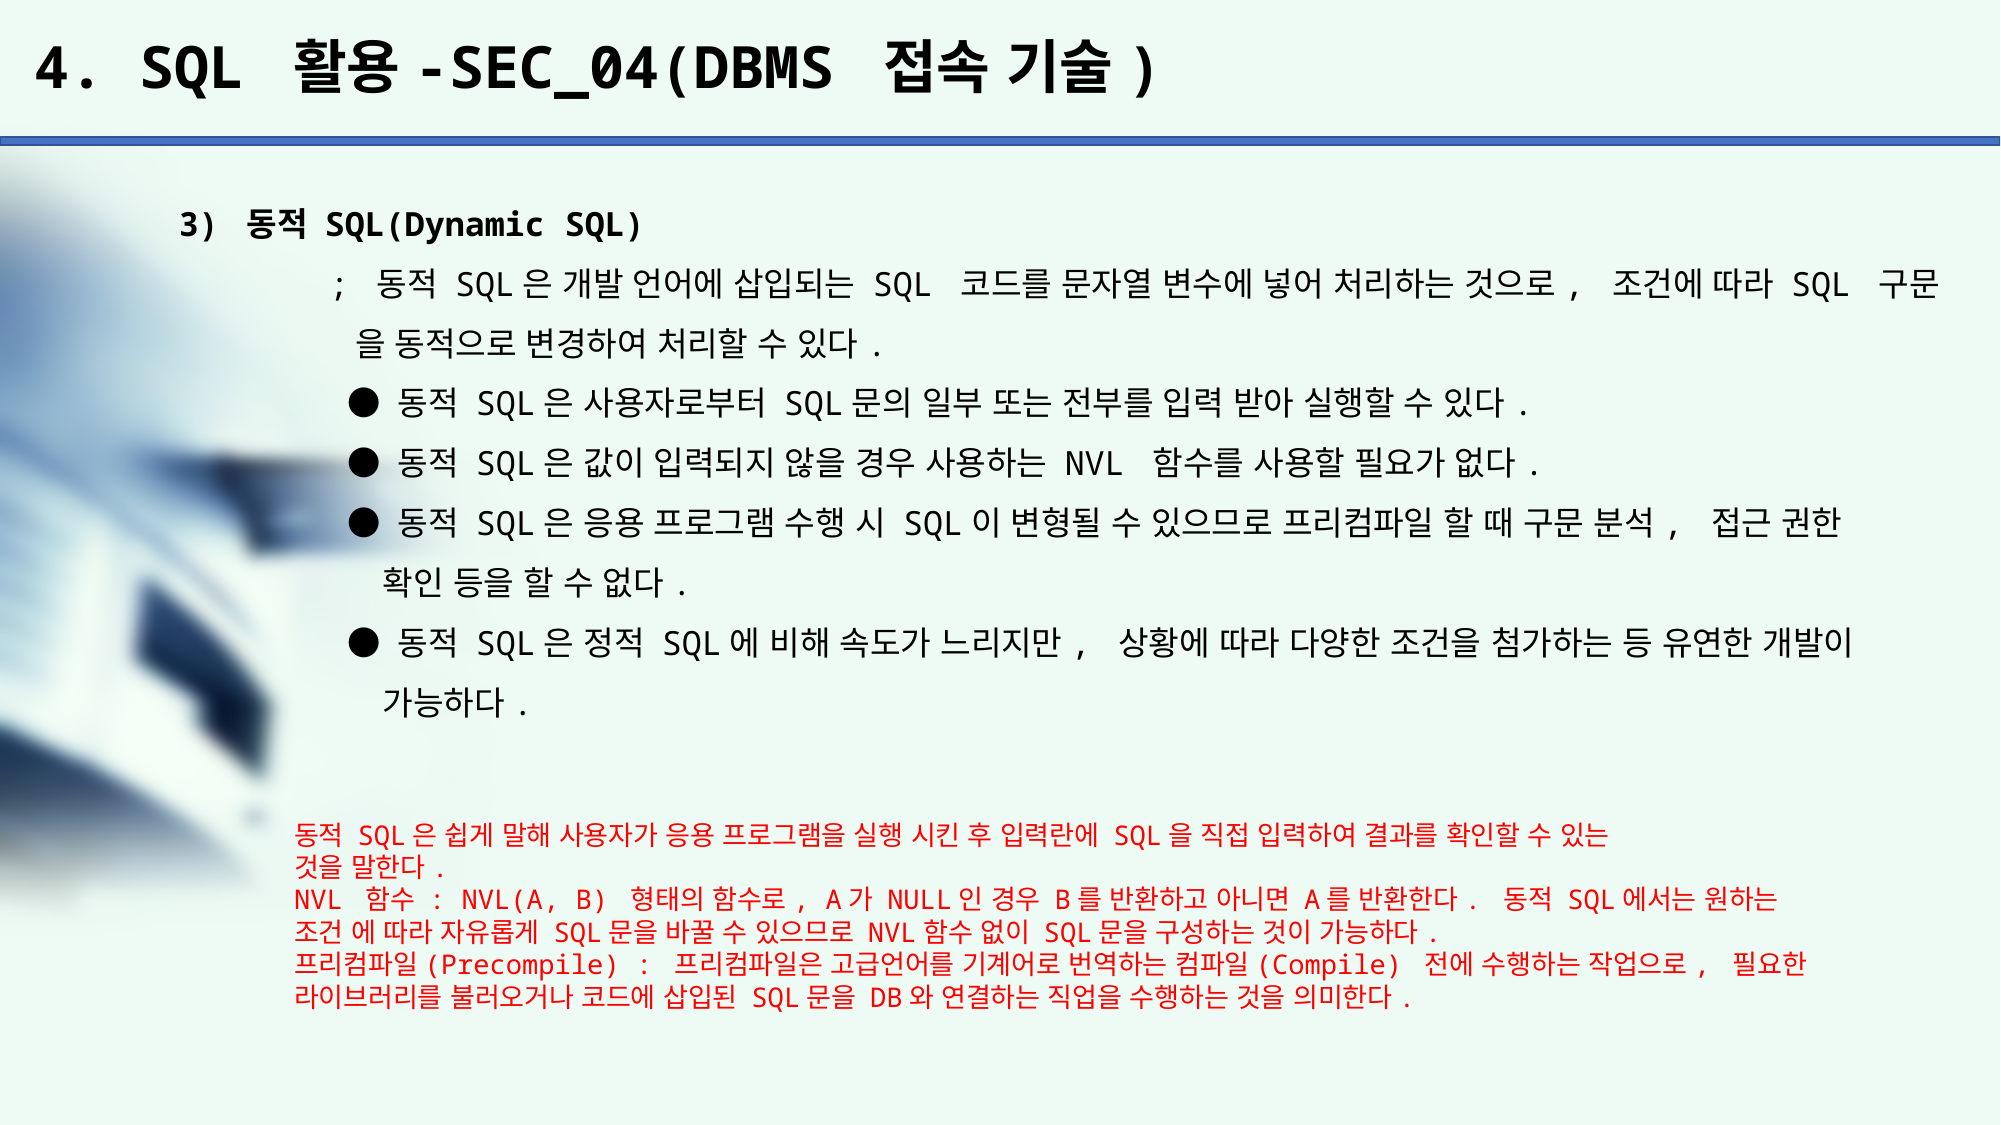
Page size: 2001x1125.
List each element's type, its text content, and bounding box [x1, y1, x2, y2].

picture [0, 146, 2000, 1125]
picture [0, 0, 2000, 136]
text_box 동적 SQL은 쉽게 말해 사용자가 응용 프로그램을 실행 시킨 후 입력란에 SQL을 직접 입력하여 결과를 확인할 수 있는 것을 말한다. NVL 함수 : NVL(A, B) 형태의 함수로, A가 NULL인 경우 B를 반환하고 아니면 A를 반환한다. 동적 SQL에서는 원하는 조건 에 따라 자유롭게 SQL문을 바꿀 수 있으므로 NVL함수 없이 SQL문을 구성하는 것이 가능하다. 프리컴파일(Precompile) : 프리컴파일은 고급언어를 기계어로 번역하는 컴파일(Compile) 전에 수행하는 작업으로, 필요한 라이브러리를 불러오거나 코드에 삽입된 SQL문을 DB와 연결하는 직업을 수행하는 것을 의미한다. [279, 810, 1839, 1021]
title 4. SQL 활용-SEC_04(DBMS 접속 기술) [19, 14, 1922, 126]
text_box 3) 동적 SQL(Dynamic SQL) ; 동적 SQL은 개발 언어에 삽입되는 SQL 코드를 문자열 변수에 넣어 처리하는 것으로, 조건에 따라 SQL 구문 을 동적으로 변경하여 처리할 수 있다. ● 동적 SQL은 사용자로부터 SQL문의 일부 또는 전부를 입력 받아 실행할 수 있다. ● 동적 SQL은 값이 입력되지 않을 경우 사용하는 NVL 함수를 사용할 필요가 없다. ● 동적 SQL은 응용 프로그램 수행 시 SQL이 변형될 수 있으므로 프리컴파일 할 때 구문 분석, 접근 권한 확인 등을 할 수 없다. ● 동적 SQL은 정적 SQL에 비해 속도가 느리지만, 상황에 따라 다양한 조건을 첨가하는 등 유연한 개발이 가능하다. [163, 175, 1969, 730]
